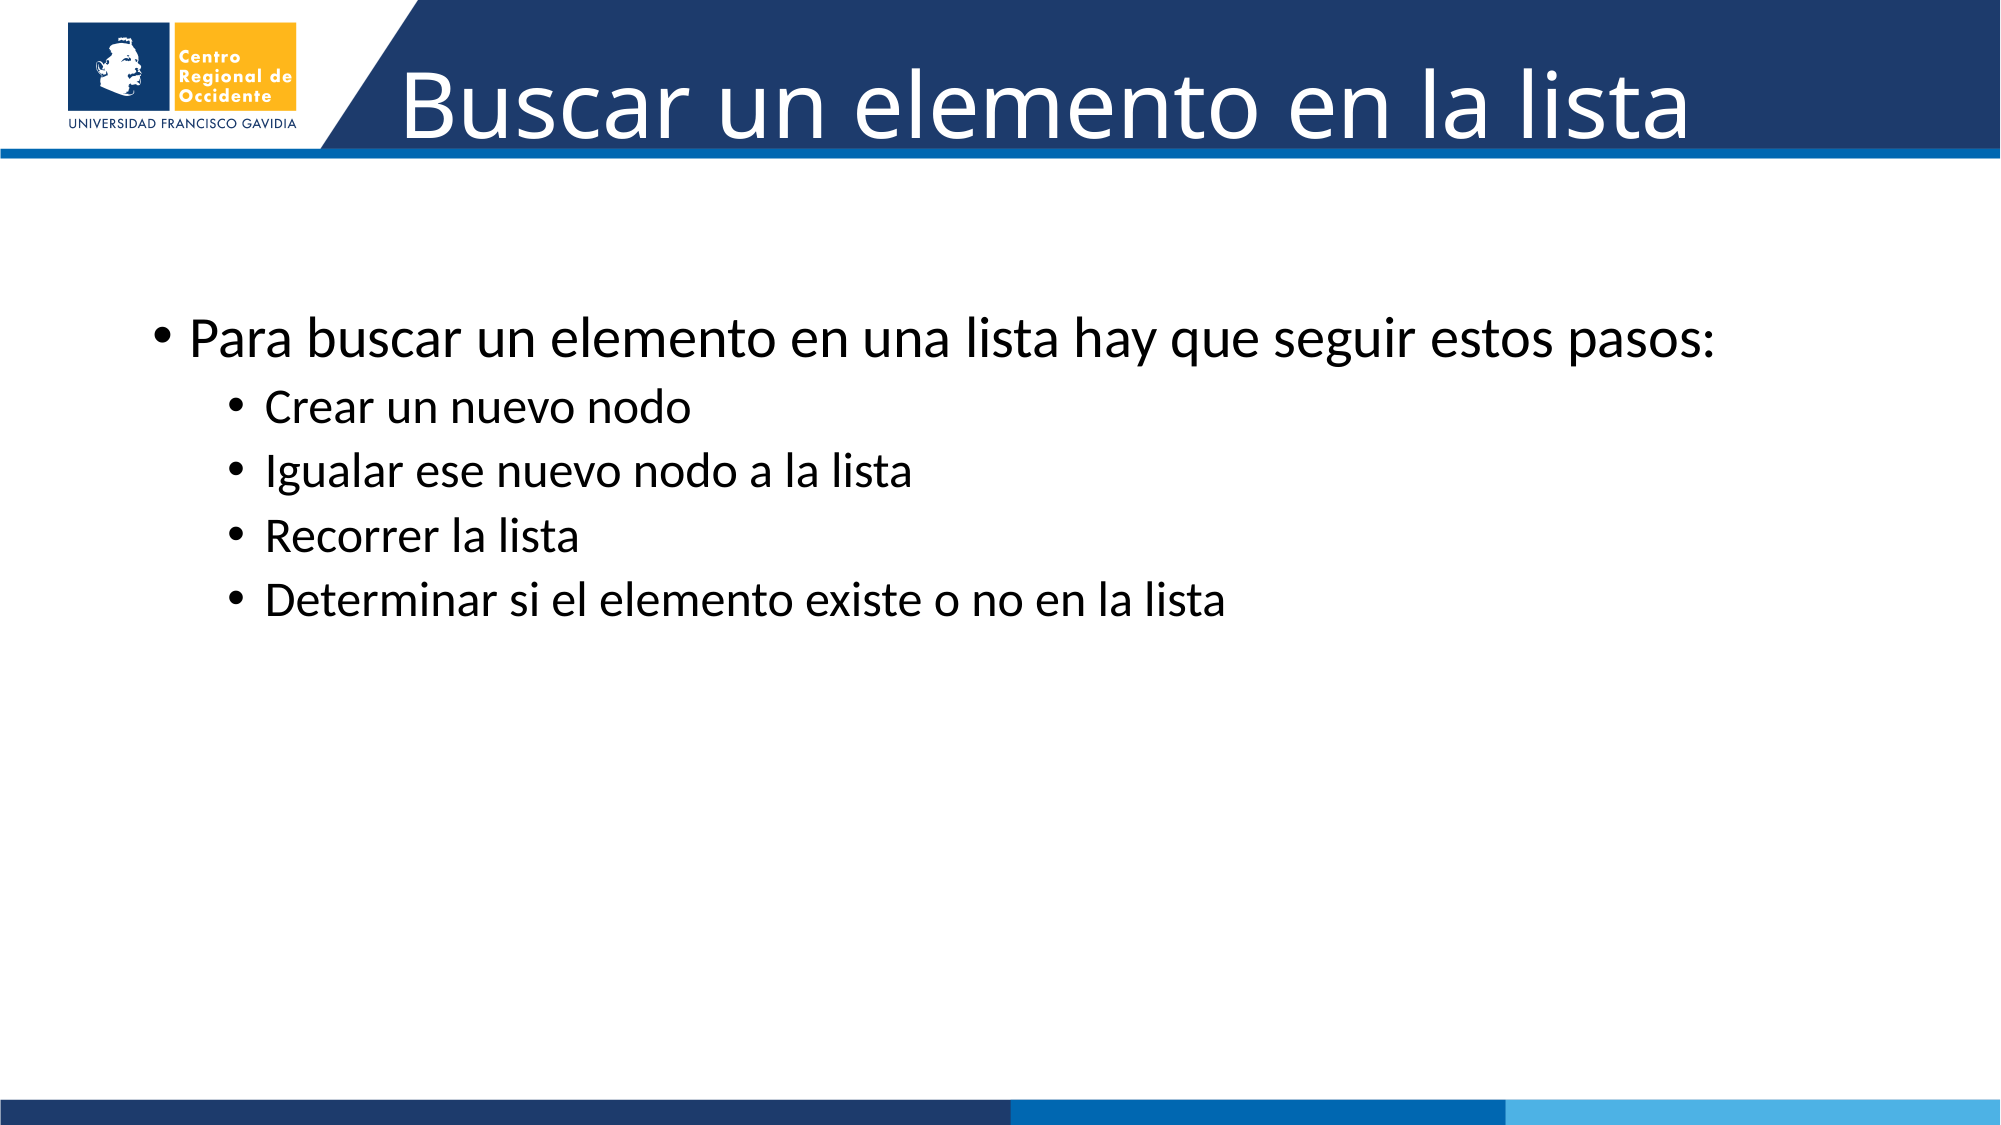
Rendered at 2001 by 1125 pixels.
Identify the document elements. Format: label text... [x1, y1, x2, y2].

picture [0, 0, 2001, 1125]
title Buscar un elemento en la lista [383, 0, 1842, 218]
list Para buscar un elemento en una lista hay que seguir estos pasos: Crear un nuevo nodo Igualar ese nuevo nodo a la lista Recorrer la lista Determinar si el elemento existe o no en la lista [137, 299, 1863, 1014]
